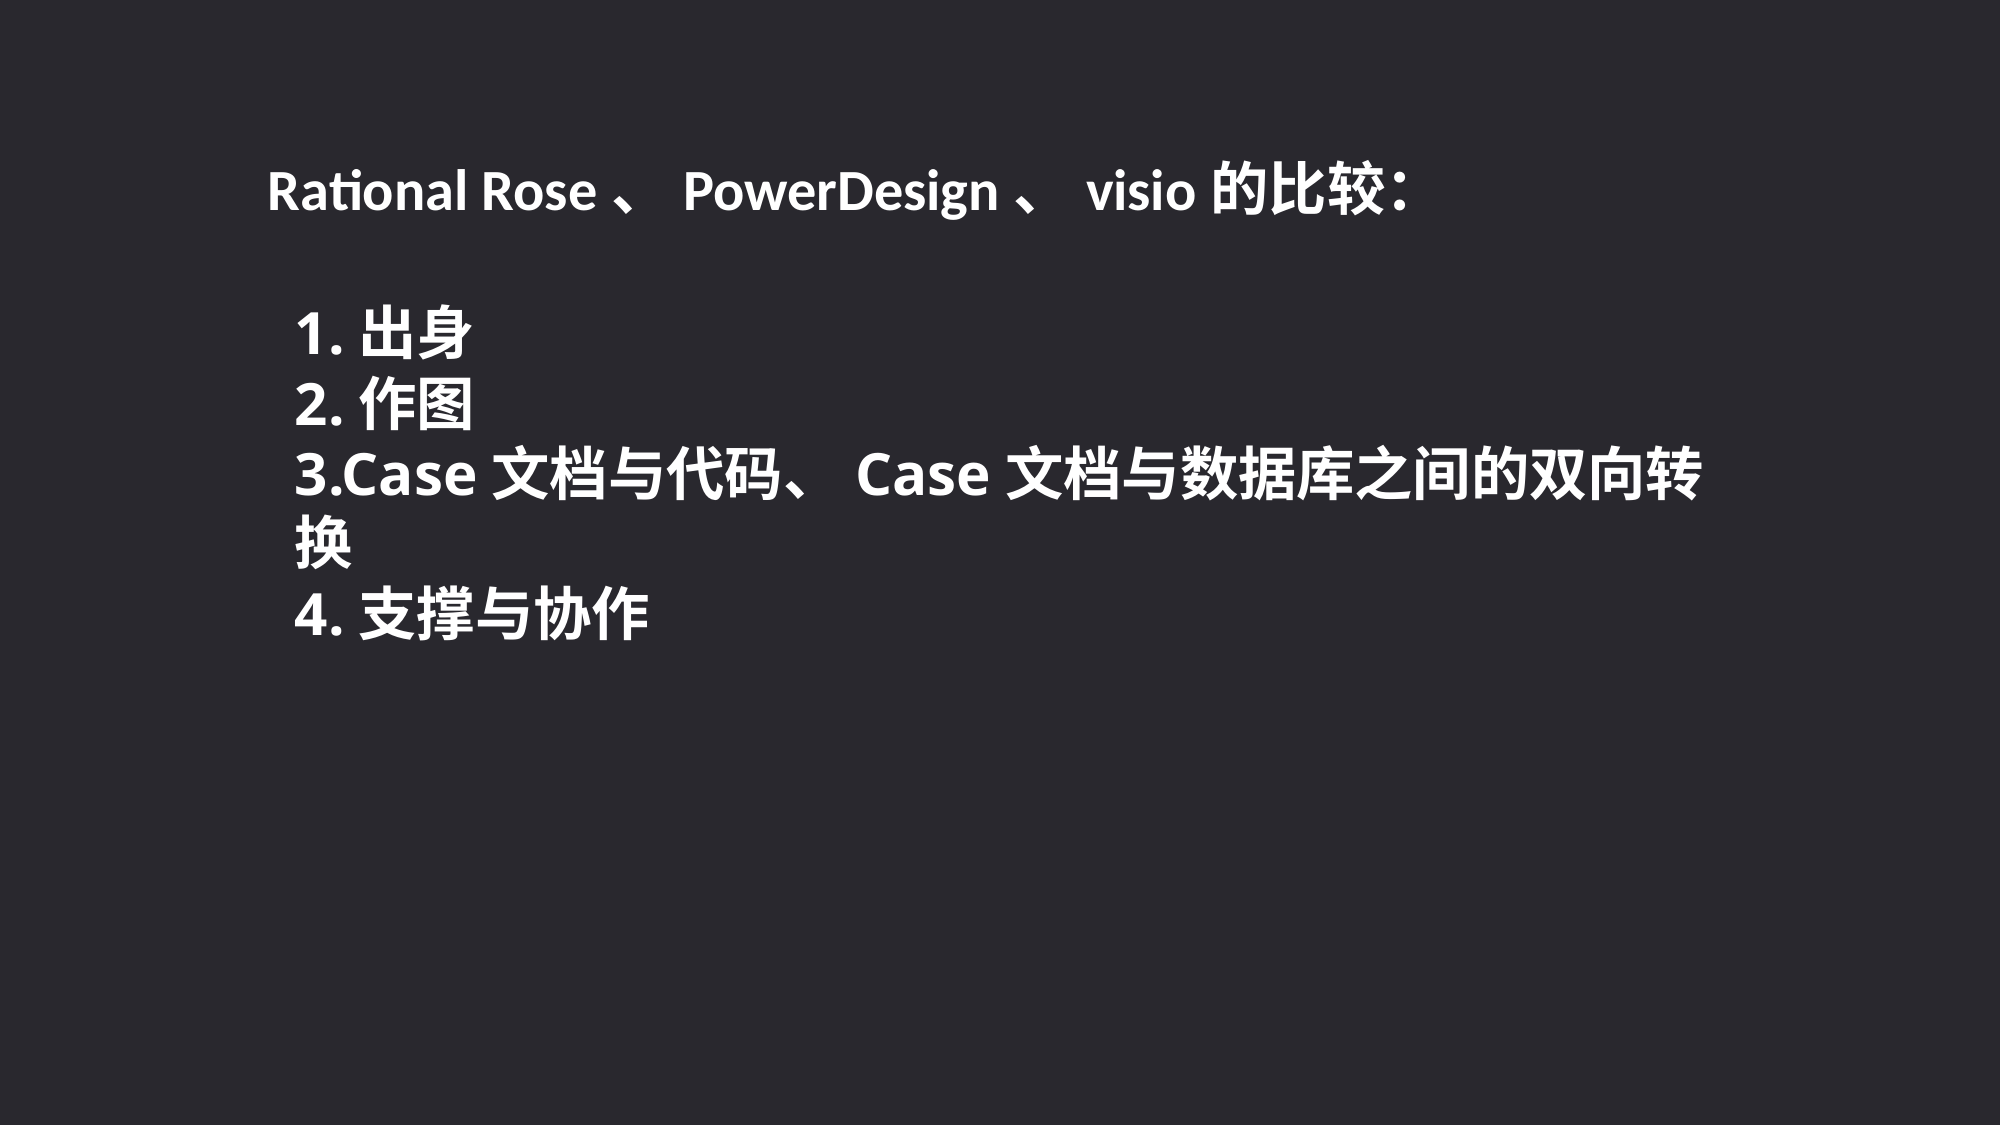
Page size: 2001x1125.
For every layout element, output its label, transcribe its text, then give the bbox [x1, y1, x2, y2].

text_box Rational Rose、PowerDesign、visio的比较： [253, 144, 1478, 230]
text_box 1.出身 2.作图 3.Case文档与代码、Case文档与数据库之间的双向转换 4.支撑与协作 [280, 289, 1729, 654]
